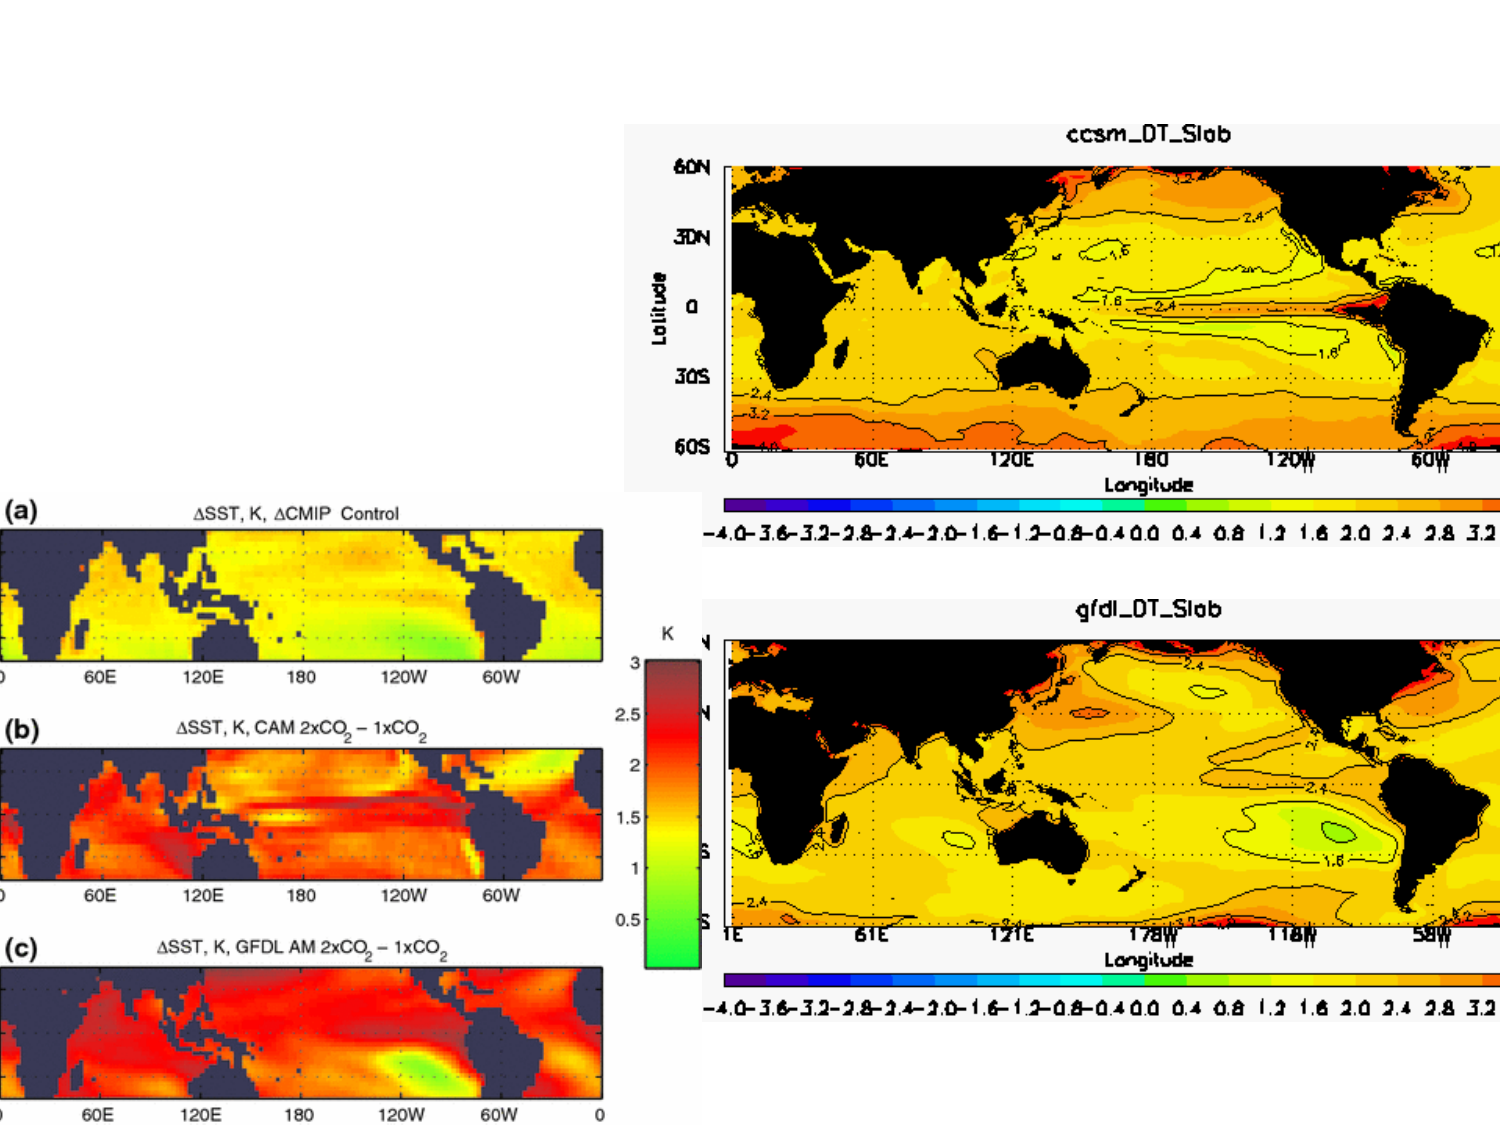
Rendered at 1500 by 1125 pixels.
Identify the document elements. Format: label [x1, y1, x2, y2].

picture [0, 124, 1500, 1125]
